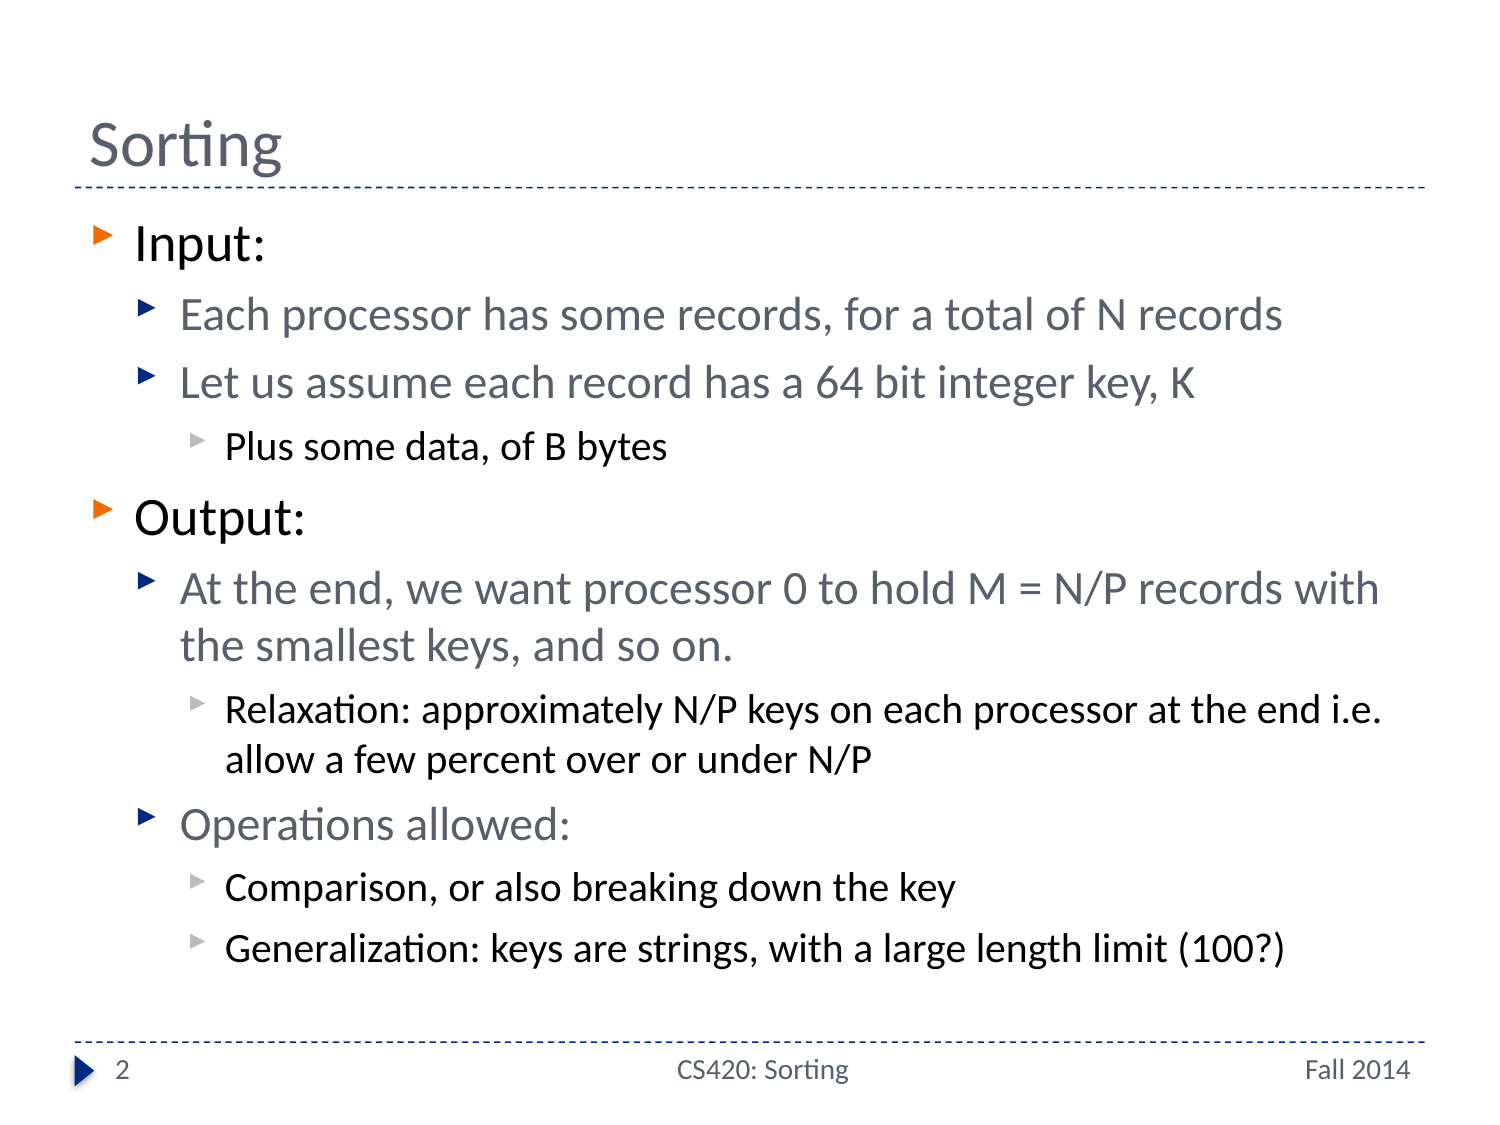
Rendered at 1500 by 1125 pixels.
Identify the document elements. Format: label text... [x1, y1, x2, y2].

title Sorting [75, 24, 1425, 188]
slide_number Fall 2014 [1051, 1042, 1426, 1103]
slide_number 2 [100, 1042, 426, 1103]
list Input: Each processor has some records, for a total of N records Let us assume each record has a 64 bit integer key, K Plus some data, of B bytes Output: At the end, we want processor 0 to hold M = N/P records with the smallest keys, and so on. Relaxation: approximately N/P keys on each processor at the end i.e. allow a few percent over or under N/P Operations allowed: Comparison, or also breaking down the key Generalization: keys are strings, with a large length limit (100?) [75, 200, 1425, 1006]
footer CS420: Sorting [475, 1042, 1051, 1103]
